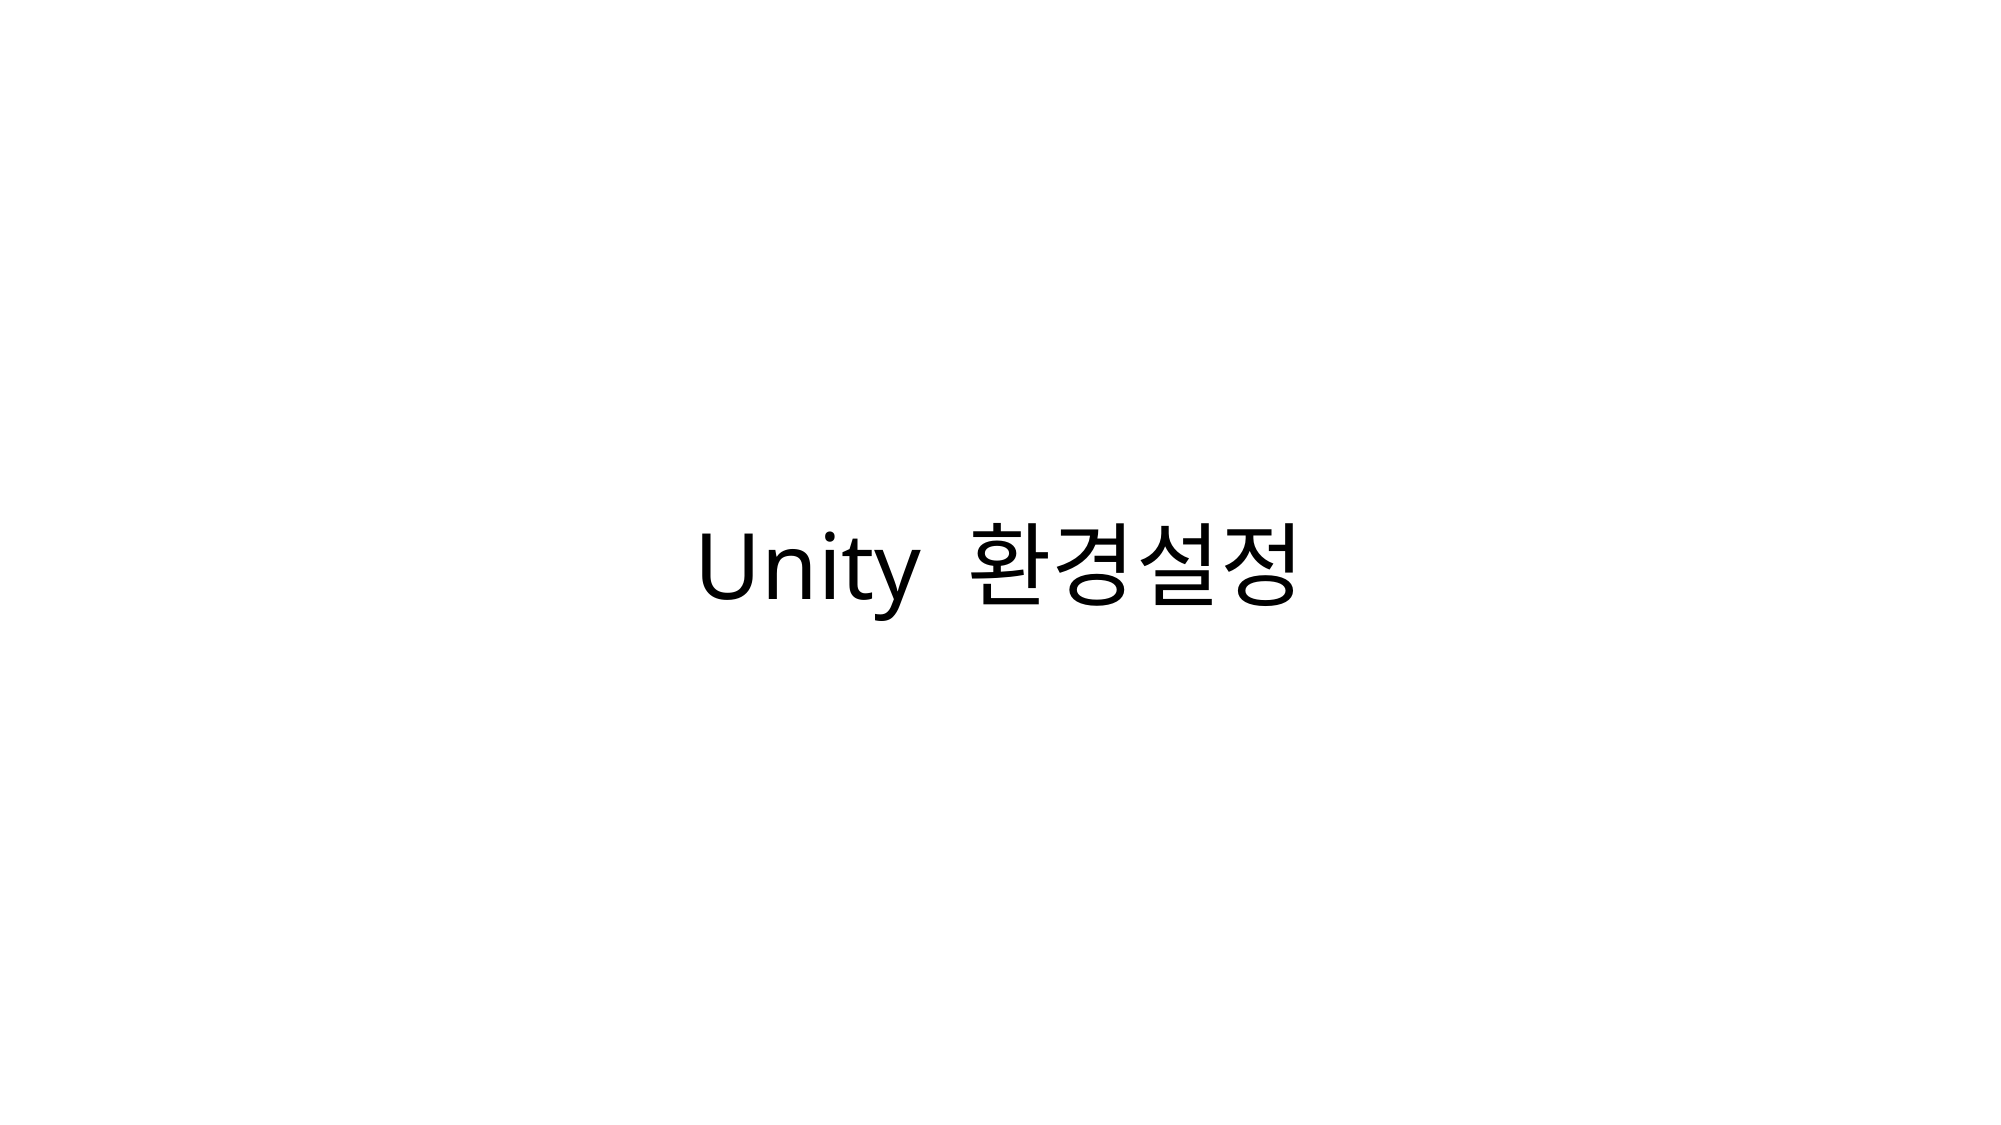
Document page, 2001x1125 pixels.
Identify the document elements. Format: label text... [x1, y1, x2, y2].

title Unity 환경설정 [150, 441, 1850, 683]
